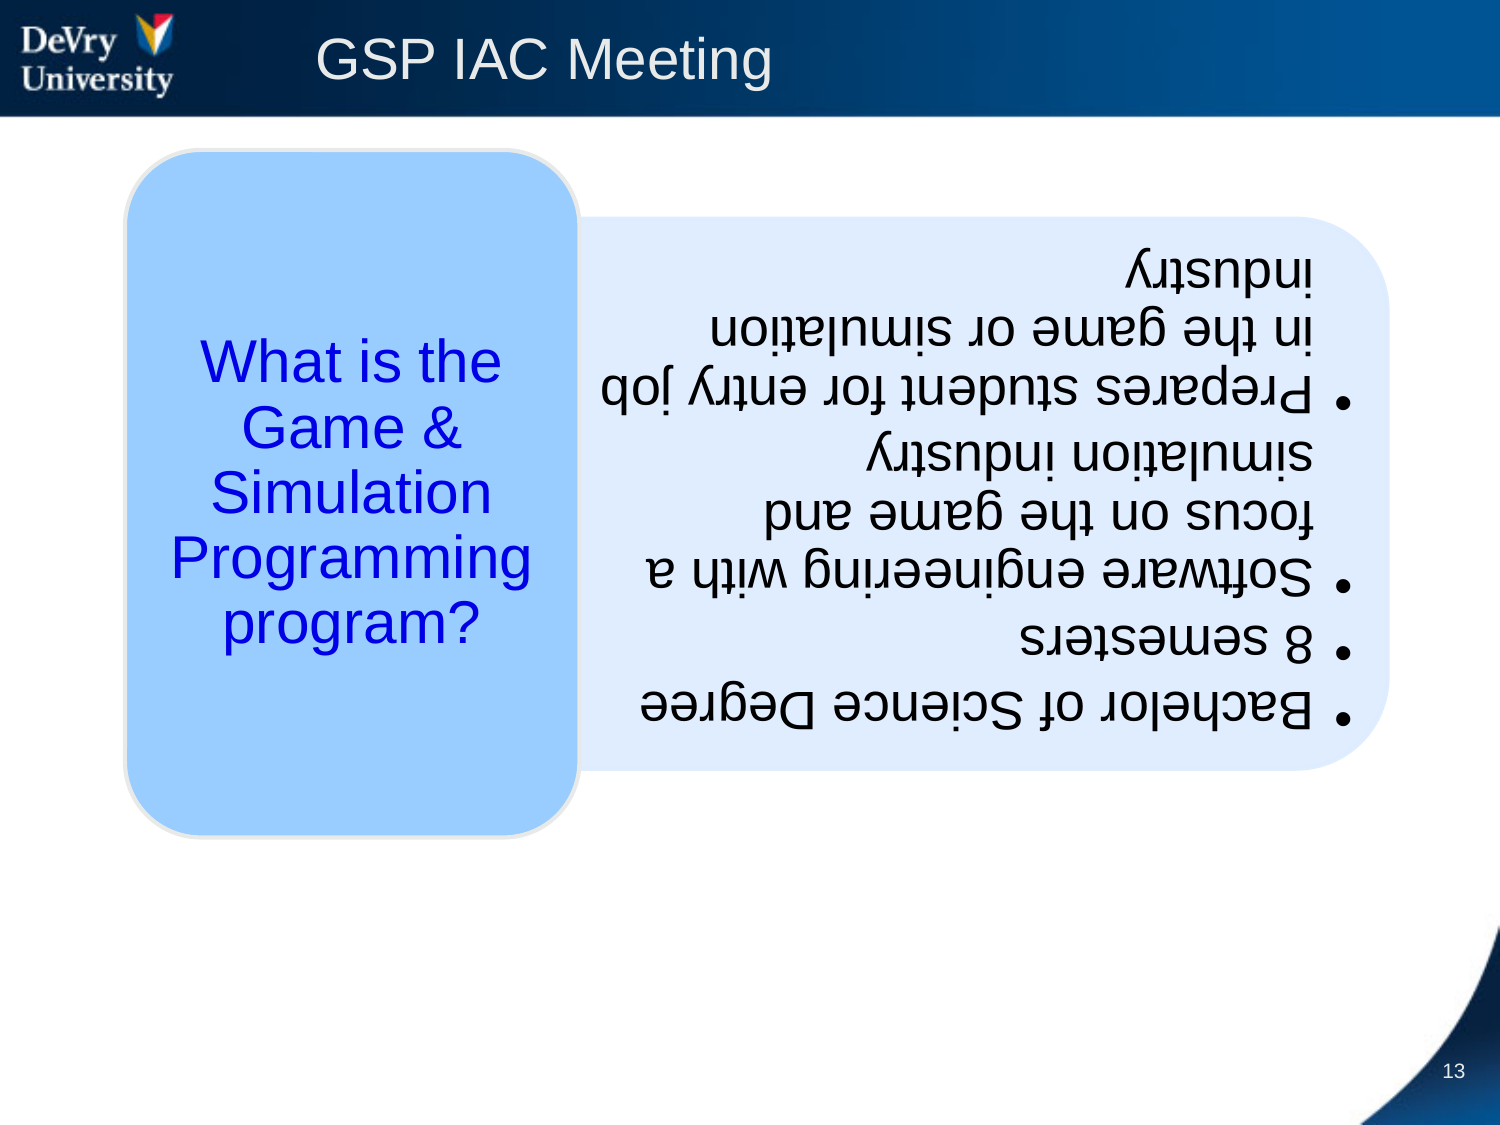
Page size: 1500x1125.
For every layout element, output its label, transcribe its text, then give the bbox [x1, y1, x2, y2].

slide_number 13 [1174, 1049, 1481, 1101]
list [124, 149, 1388, 838]
picture [0, 0, 1500, 1125]
title GSP IAC Meeting [299, 0, 1388, 113]
